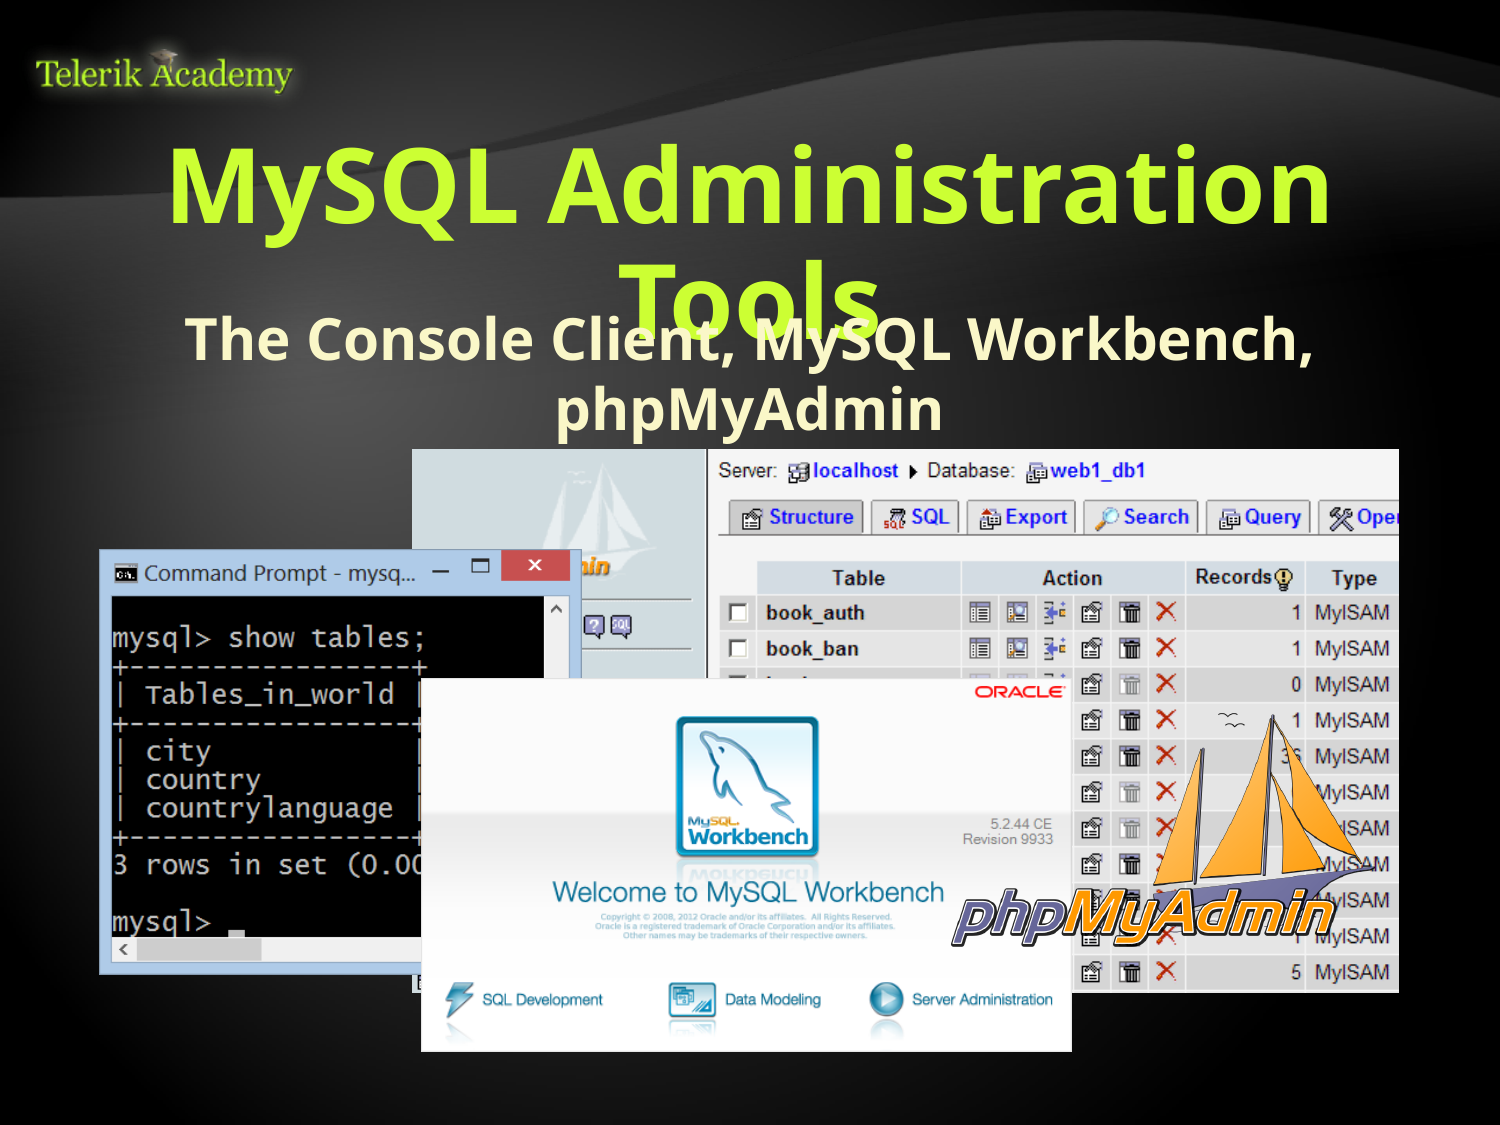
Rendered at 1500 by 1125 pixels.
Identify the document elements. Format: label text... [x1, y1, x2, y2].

title MySQL Administration Tools [62, 169, 1438, 306]
subtitle The Console Client, MySQL Workbench, phpMyAdmin [50, 306, 1450, 438]
picture [0, 0, 1500, 1125]
